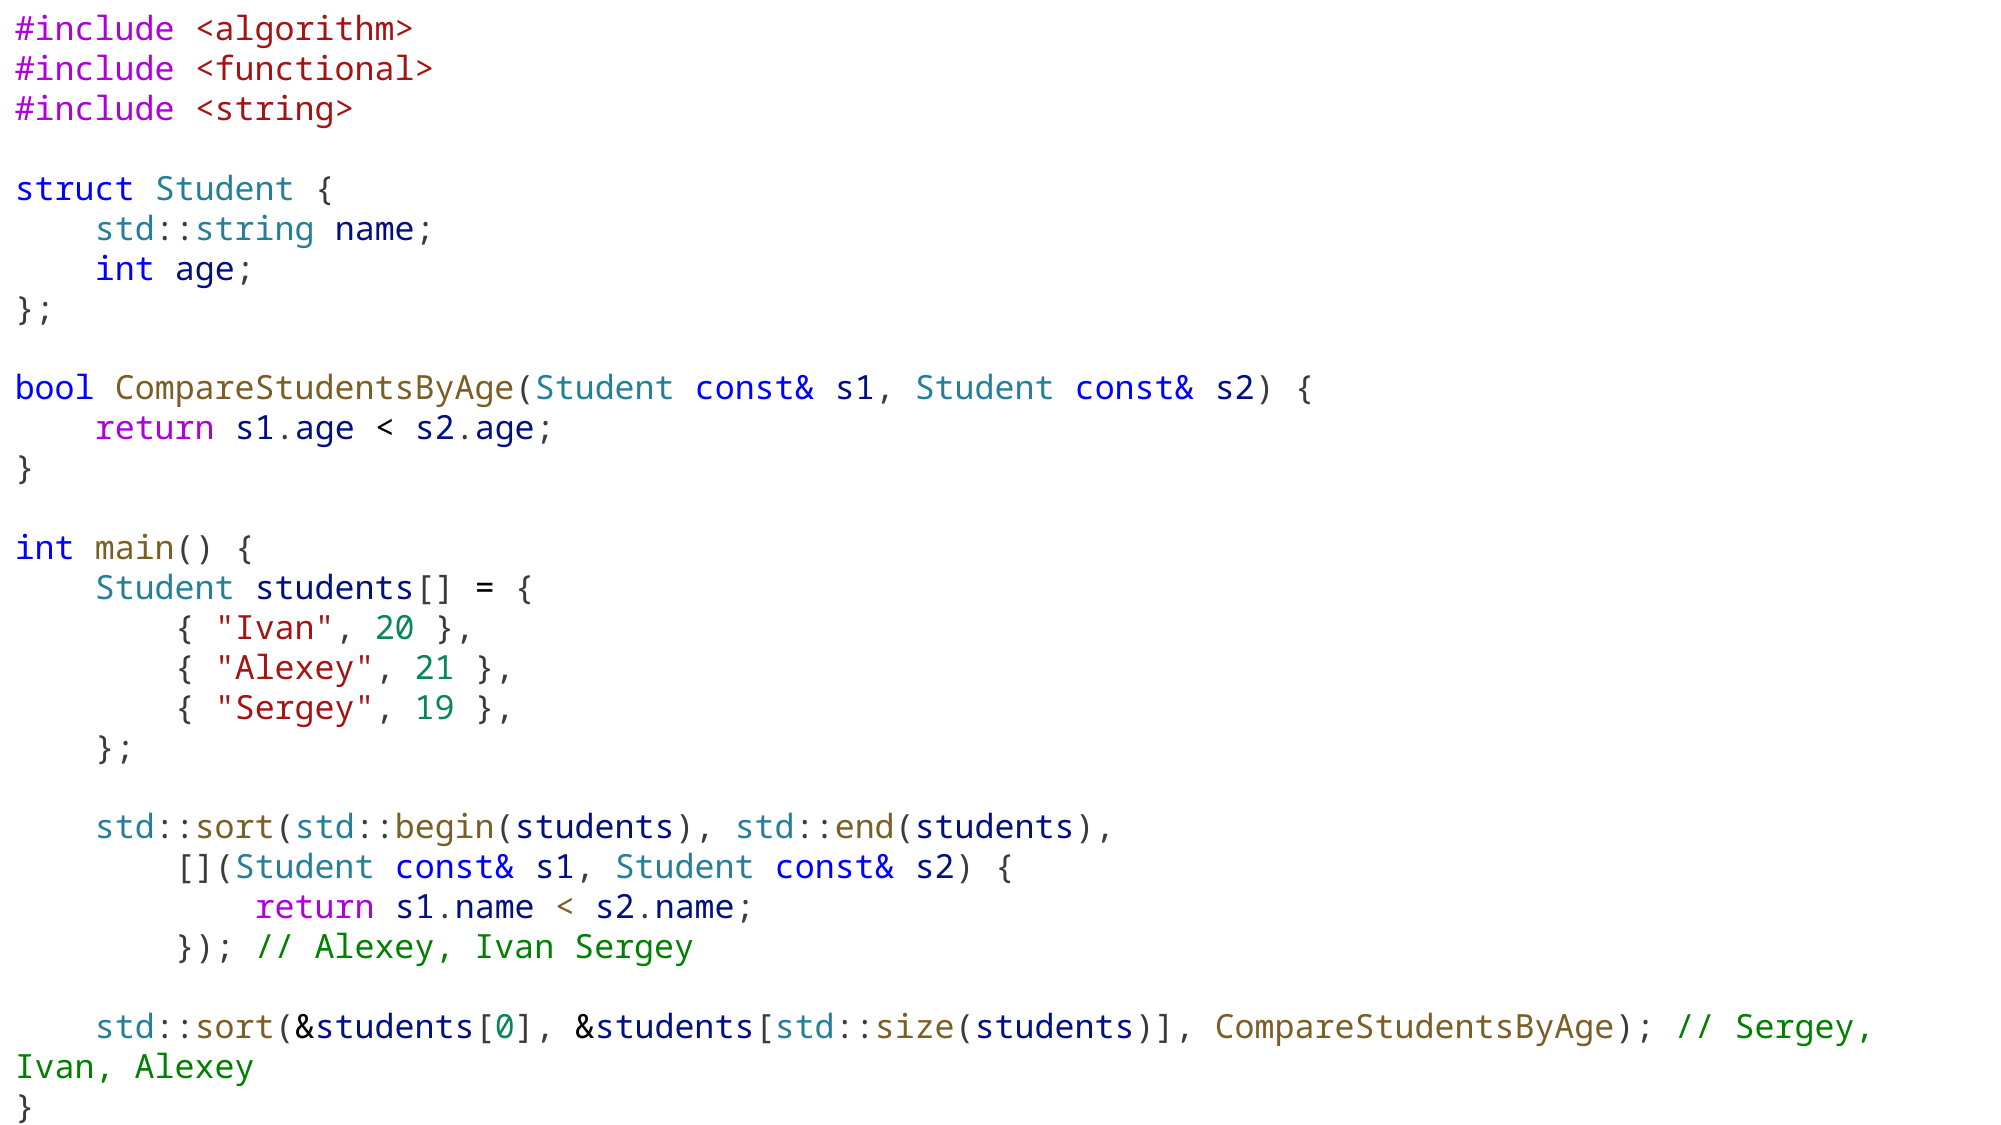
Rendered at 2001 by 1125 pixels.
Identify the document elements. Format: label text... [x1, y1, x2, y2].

text_box #include <algorithm> #include <functional> #include <string> struct Student { std::string name; int age; }; bool CompareStudentsByAge(Student const& s1, Student const& s2) { return s1.age < s2.age; } int main() { Student students[] = { { "Ivan", 20 }, { "Alexey", 21 }, { "Sergey", 19 }, }; std::sort(std::begin(students), std::end(students), [](Student const& s1, Student const& s2) { return s1.name < s2.name; }); // Alexey, Ivan Sergey std::sort(&students[0], &students[std::size(students)], CompareStudentsByAge); // Sergey, Ivan, Alexey } [0, 0, 2000, 1125]
